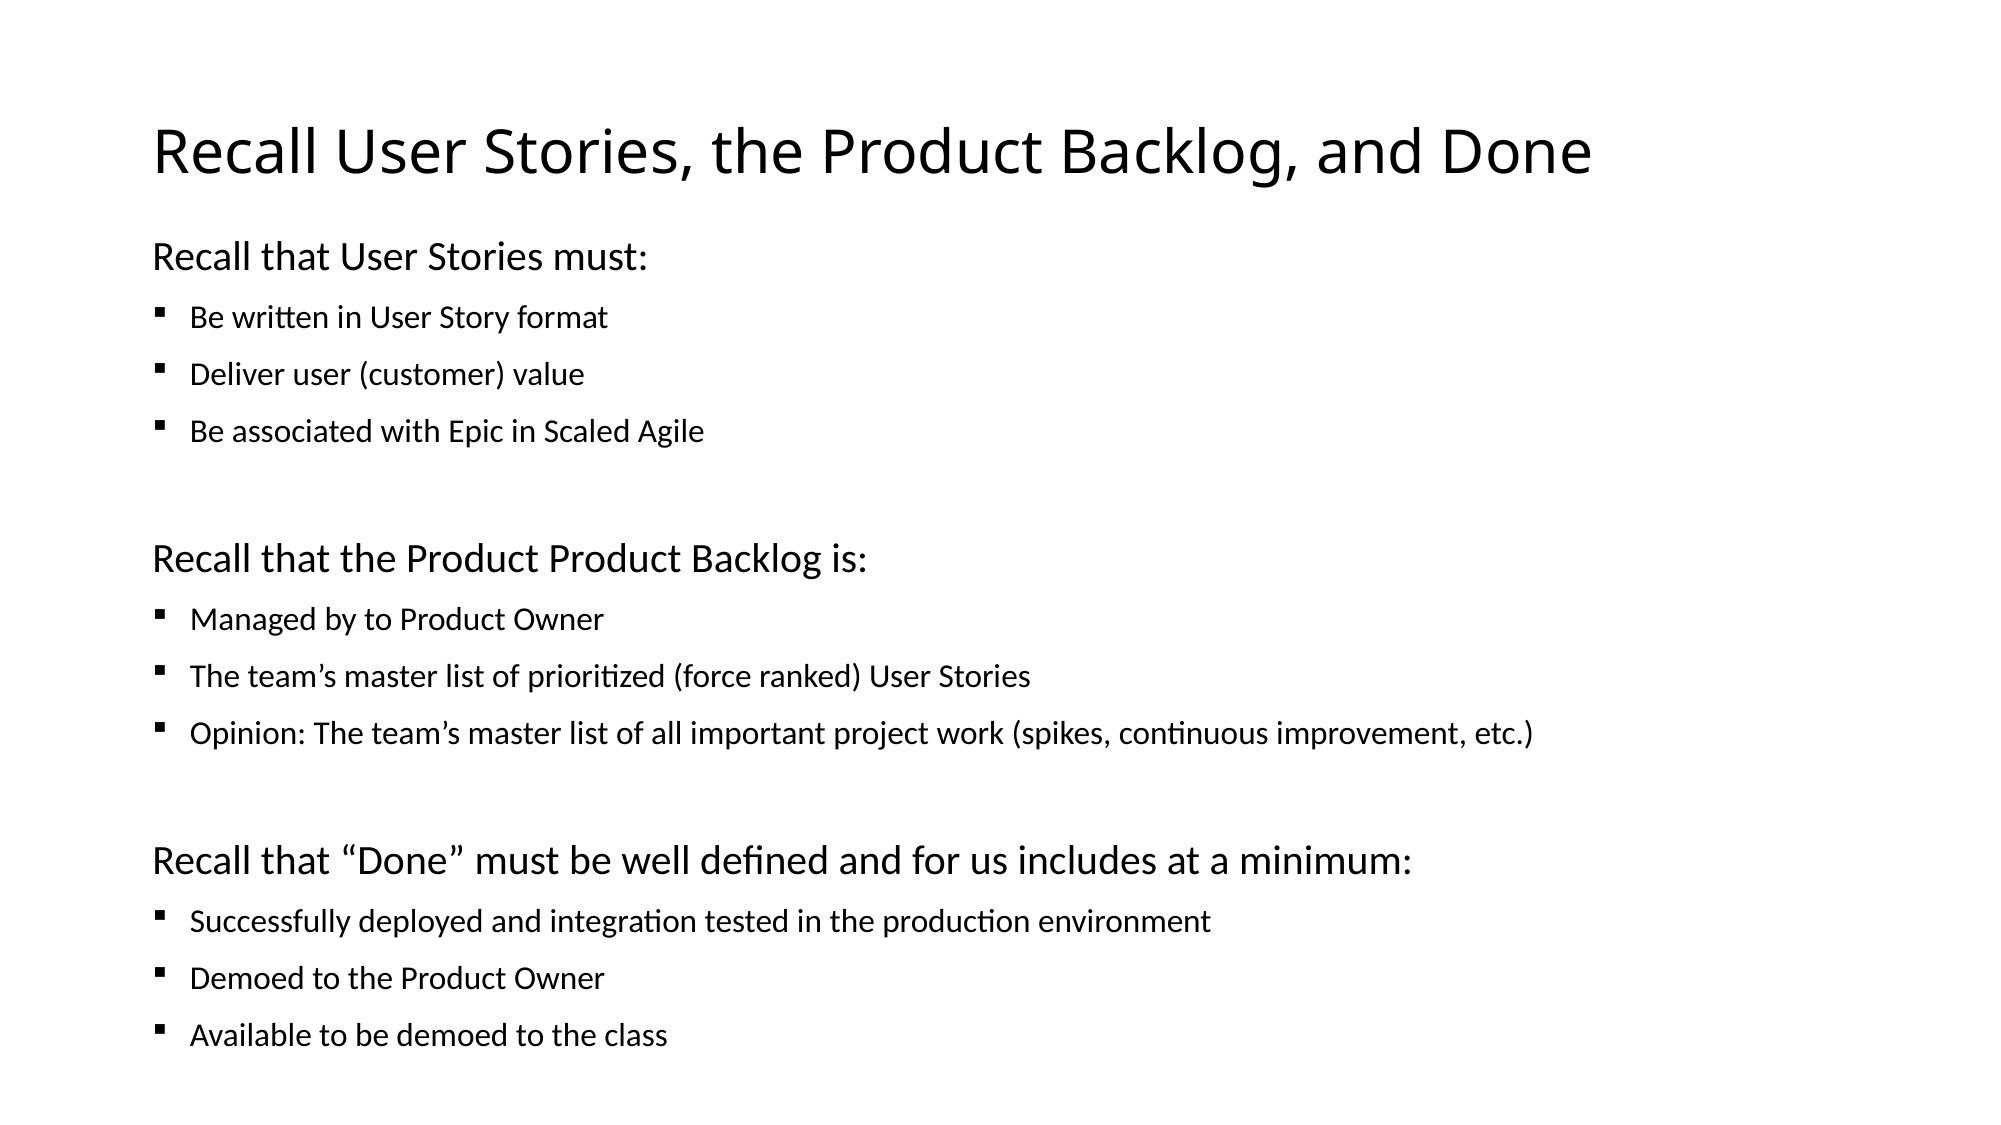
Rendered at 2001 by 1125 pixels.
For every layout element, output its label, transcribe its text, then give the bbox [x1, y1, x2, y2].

title Recall User Stories, the Product Backlog, and Done [137, 92, 1911, 215]
list Recall that User Stories must: Be written in User Story format Deliver user (customer) value Be associated with Epic in Scaled Agile Recall that the Product Product Backlog is: Managed by to Product Owner The team’s master list of prioritized (force ranked) User Stories Opinion: The team’s master list of all important project work (spikes, continuous improvement, etc.) Recall that “Done” must be well defined and for us includes at a minimum: Successfully deployed and integration tested in the production environment Demoed to the Product Owner Available to be demoed to the class [137, 226, 1863, 1125]
